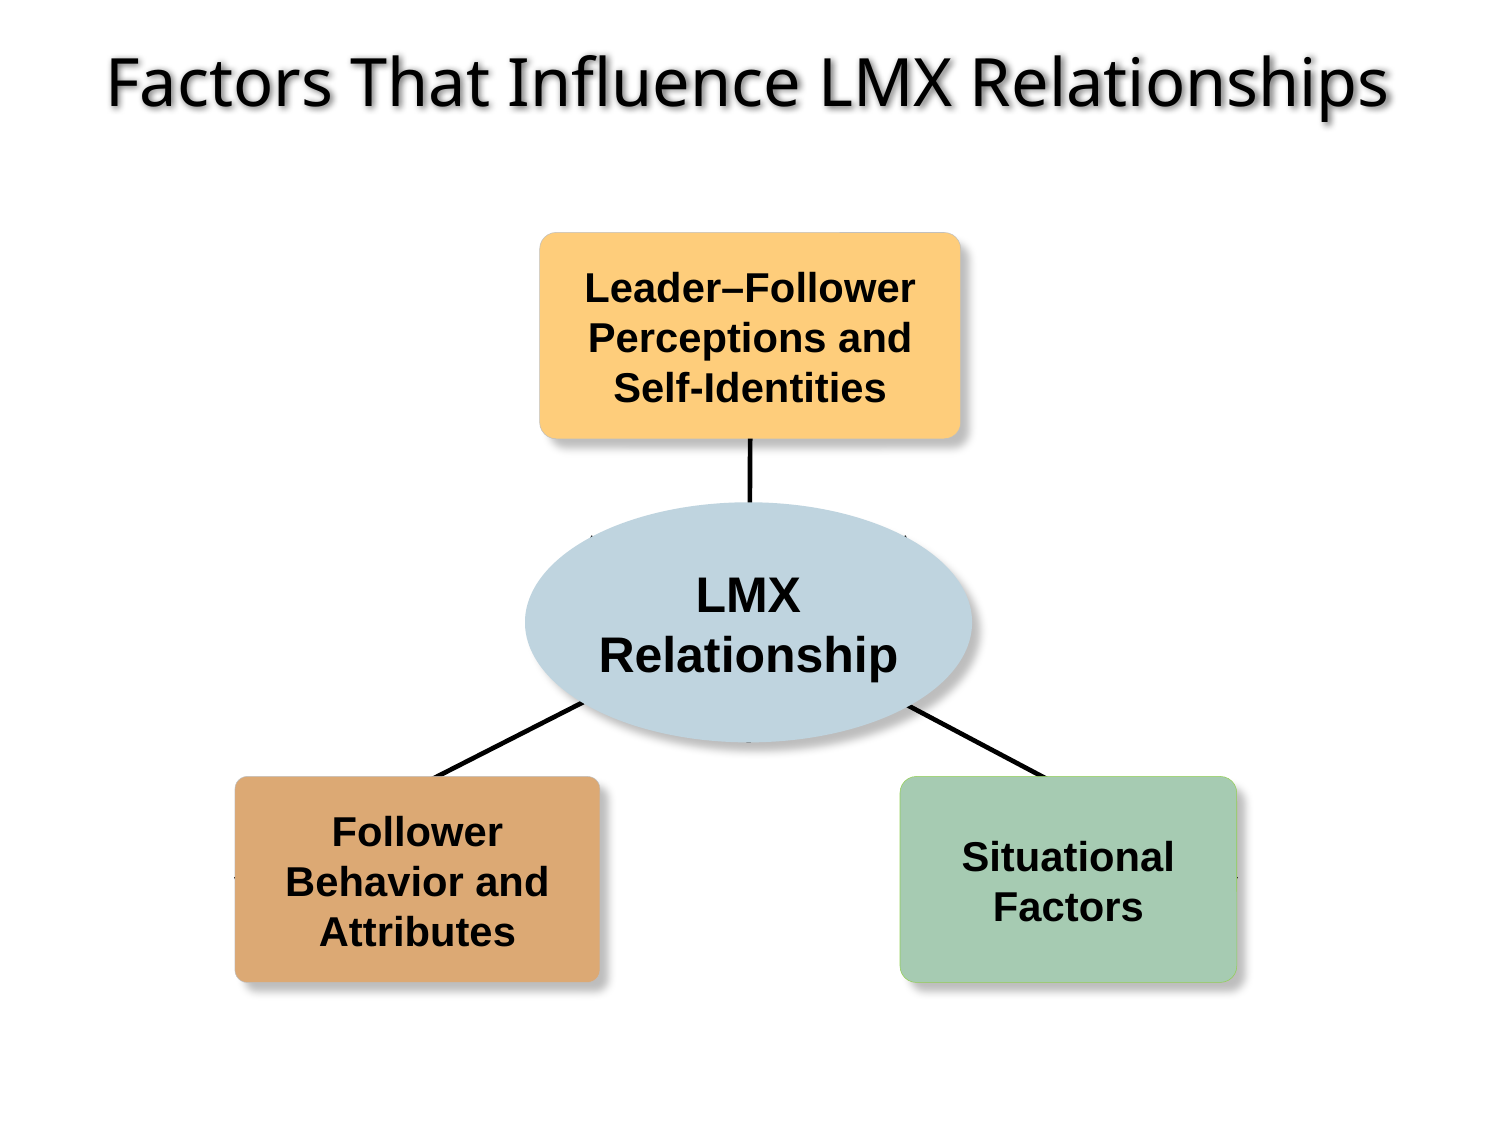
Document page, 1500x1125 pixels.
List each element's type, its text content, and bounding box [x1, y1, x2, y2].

title Factors That Influence LMX Relationships [85, 32, 1411, 128]
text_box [234, 232, 1237, 983]
